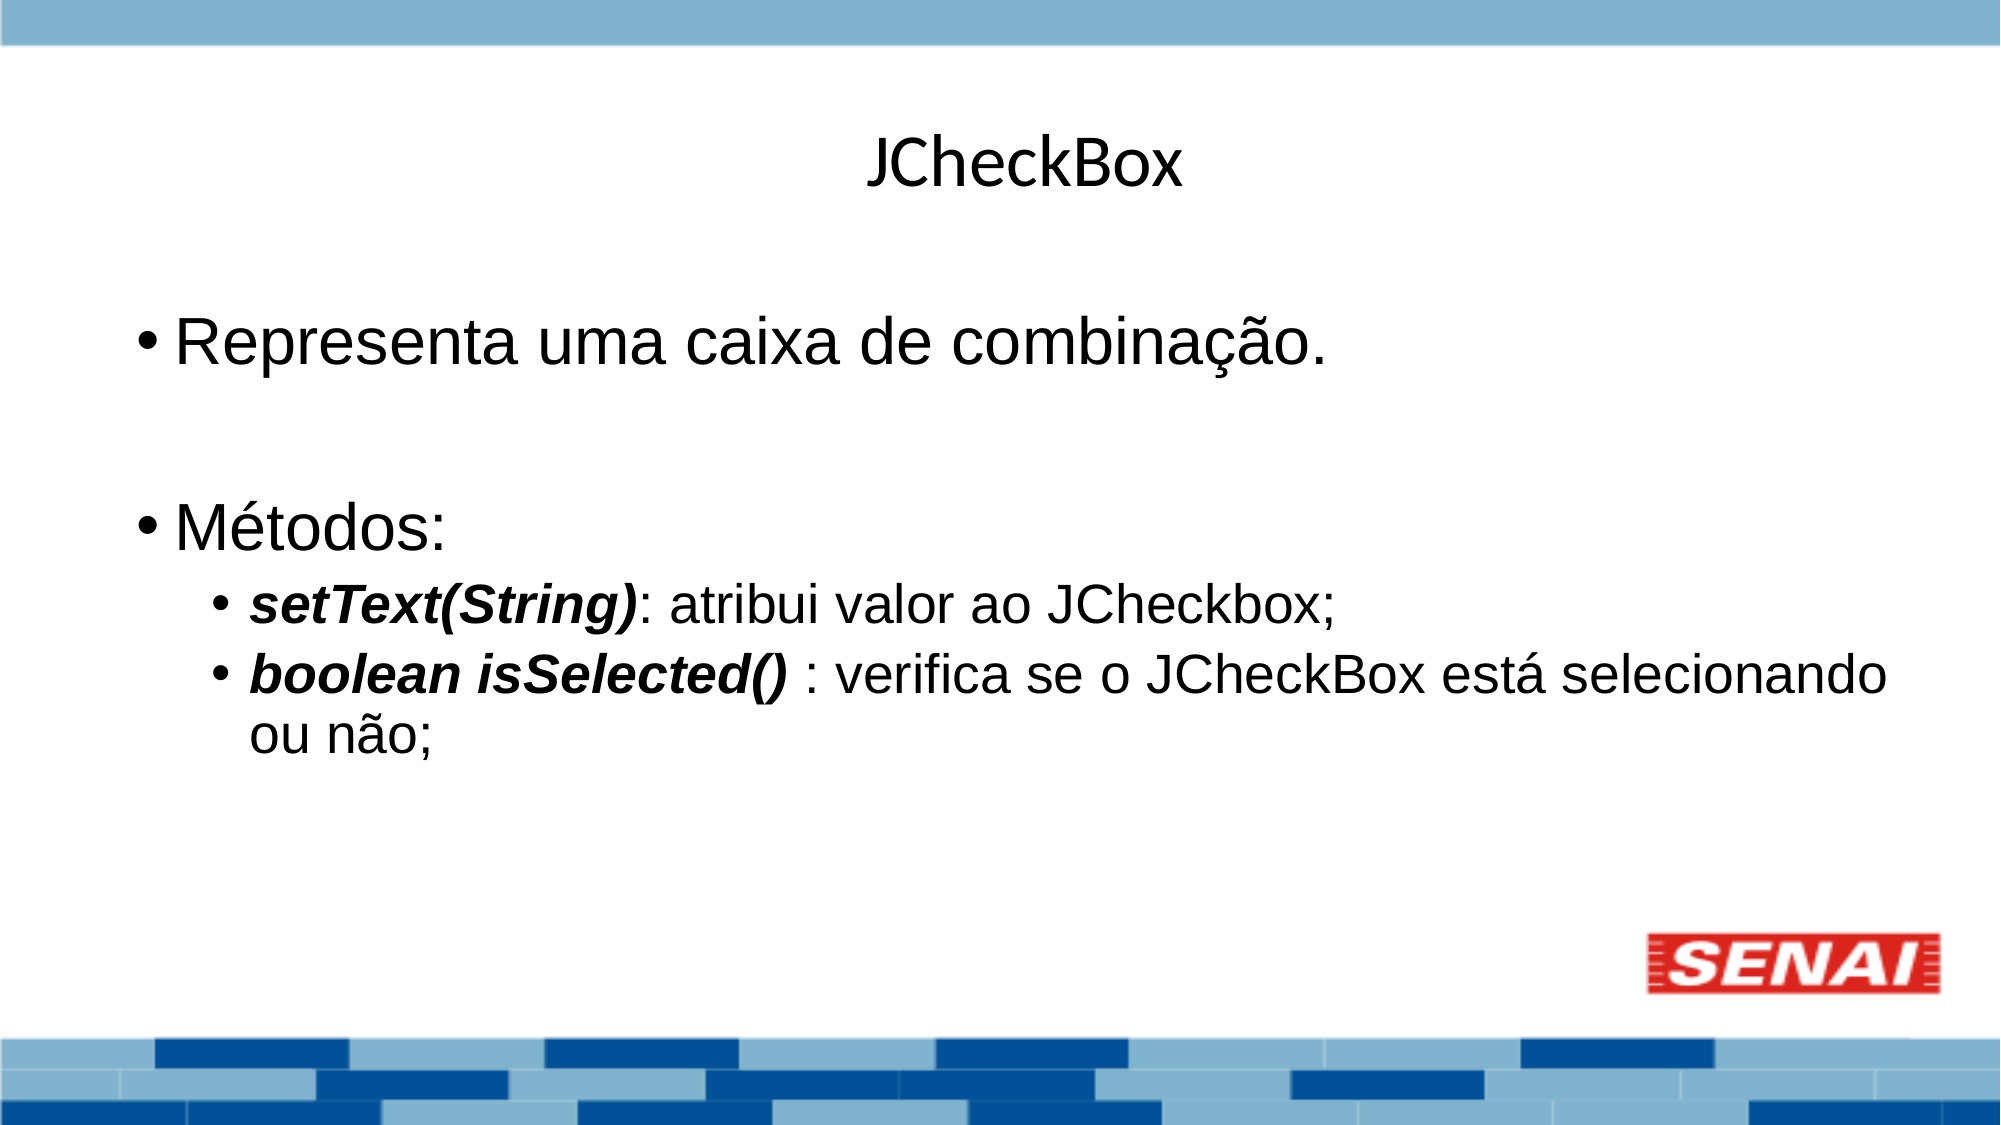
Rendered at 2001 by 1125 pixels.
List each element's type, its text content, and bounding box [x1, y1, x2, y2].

title JCheckBox [121, 111, 1929, 278]
list Representa uma caixa de combinação. Métodos: setText(String): atribui valor ao JCheckbox; boolean isSelected() : verifica se o JCheckBox está selecionando ou não; [121, 299, 1929, 957]
picture [0, 0, 2000, 1125]
